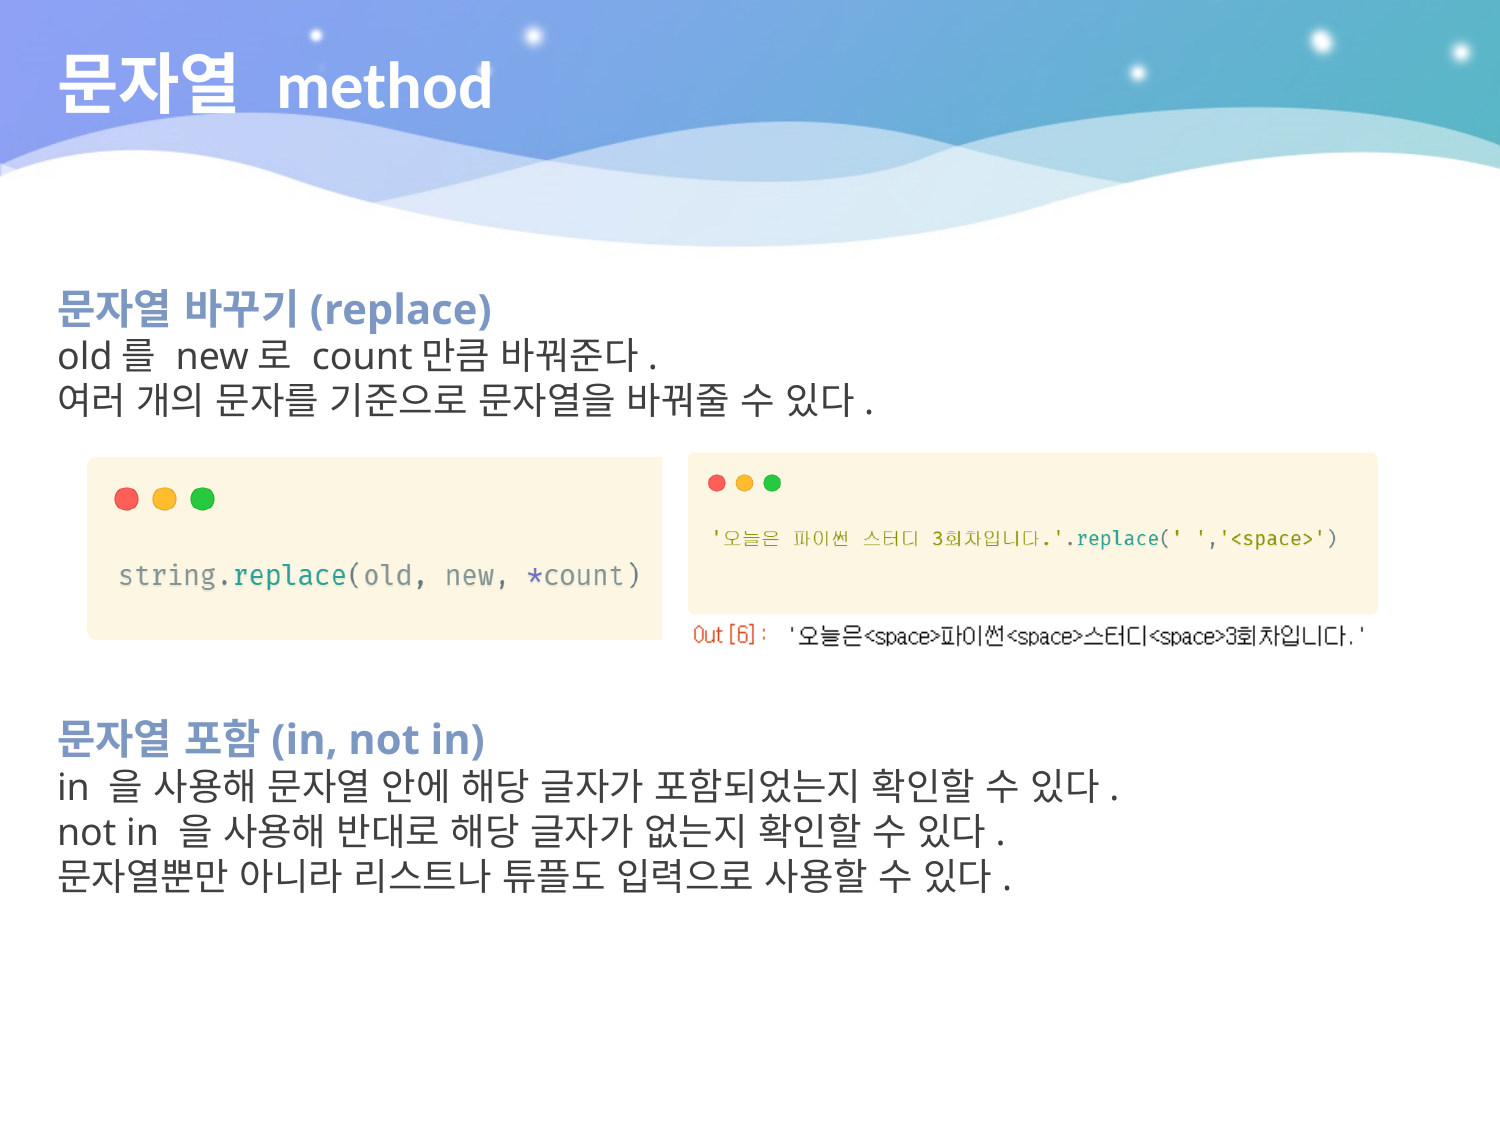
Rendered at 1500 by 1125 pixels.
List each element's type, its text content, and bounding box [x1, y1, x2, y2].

text_box 문자열 포함(in, not in) in 을 사용해 문자열 안에 해당 글자가 포함되었는지 확인할 수 있다. not in 을 사용해 반대로 해당 글자가 없는지 확인할 수 있다. 문자열뿐만 아니라 리스트나 튜플도 입력으로 사용할 수 있다. [42, 705, 1458, 906]
text_box 문자열 바꾸기(replace) old를 new로 count만큼 바꿔준다. 여러 개의 문자를 기준으로 문자열을 바꿔줄 수 있다. [42, 275, 1458, 430]
picture [0, 0, 1500, 1125]
text_box 문자열 method [42, 34, 510, 130]
